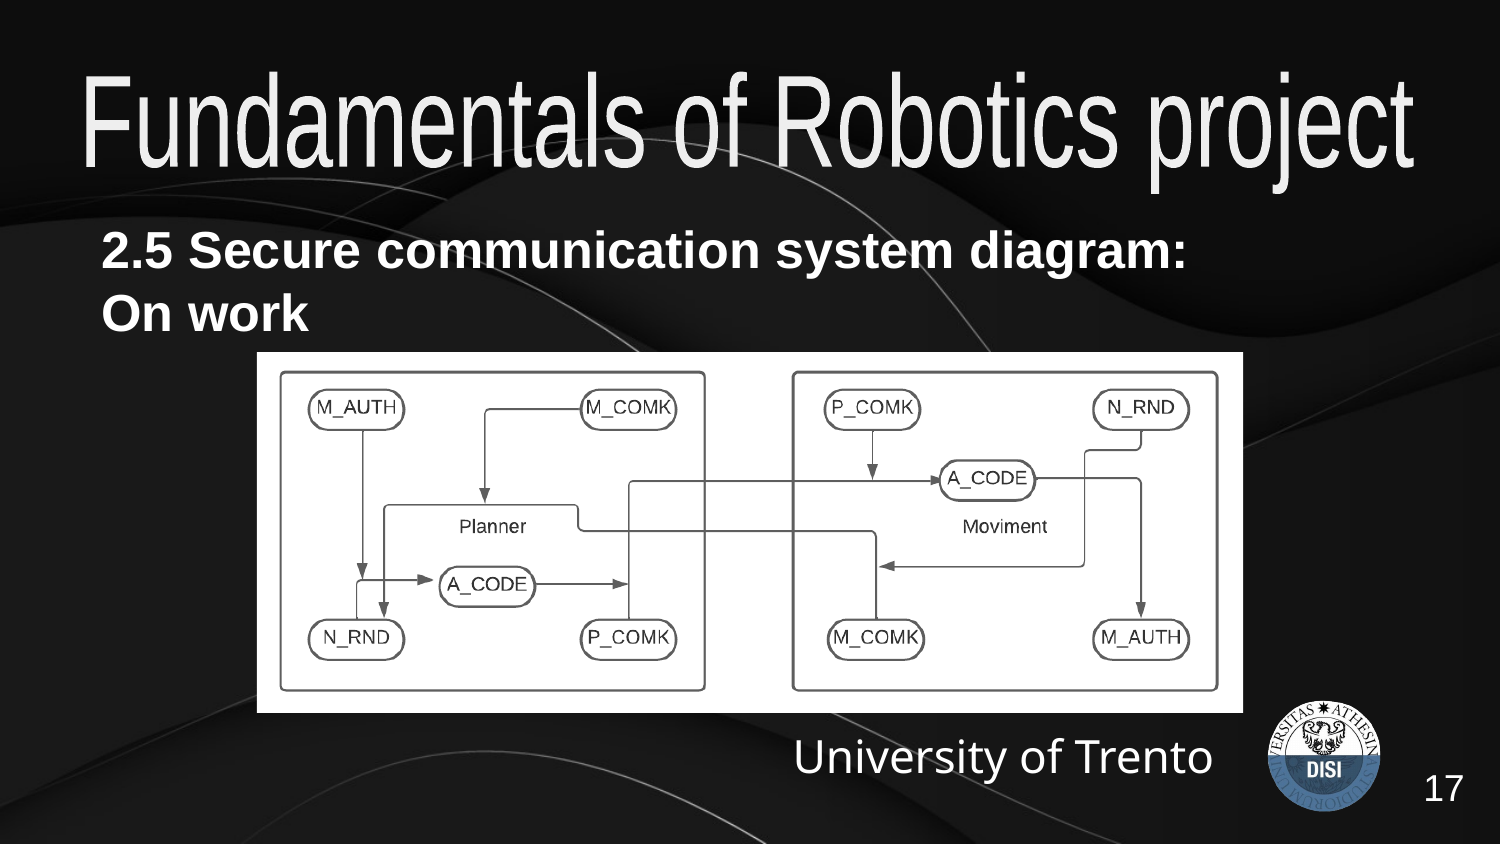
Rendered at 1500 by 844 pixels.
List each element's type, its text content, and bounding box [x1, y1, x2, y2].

text_box 2.5 Secure communication system diagram: On work [86, 201, 1414, 357]
slide_number ‹#› [1364, 743, 1480, 830]
picture [0, 0, 1500, 844]
text_box University of Trento [777, 713, 1261, 799]
